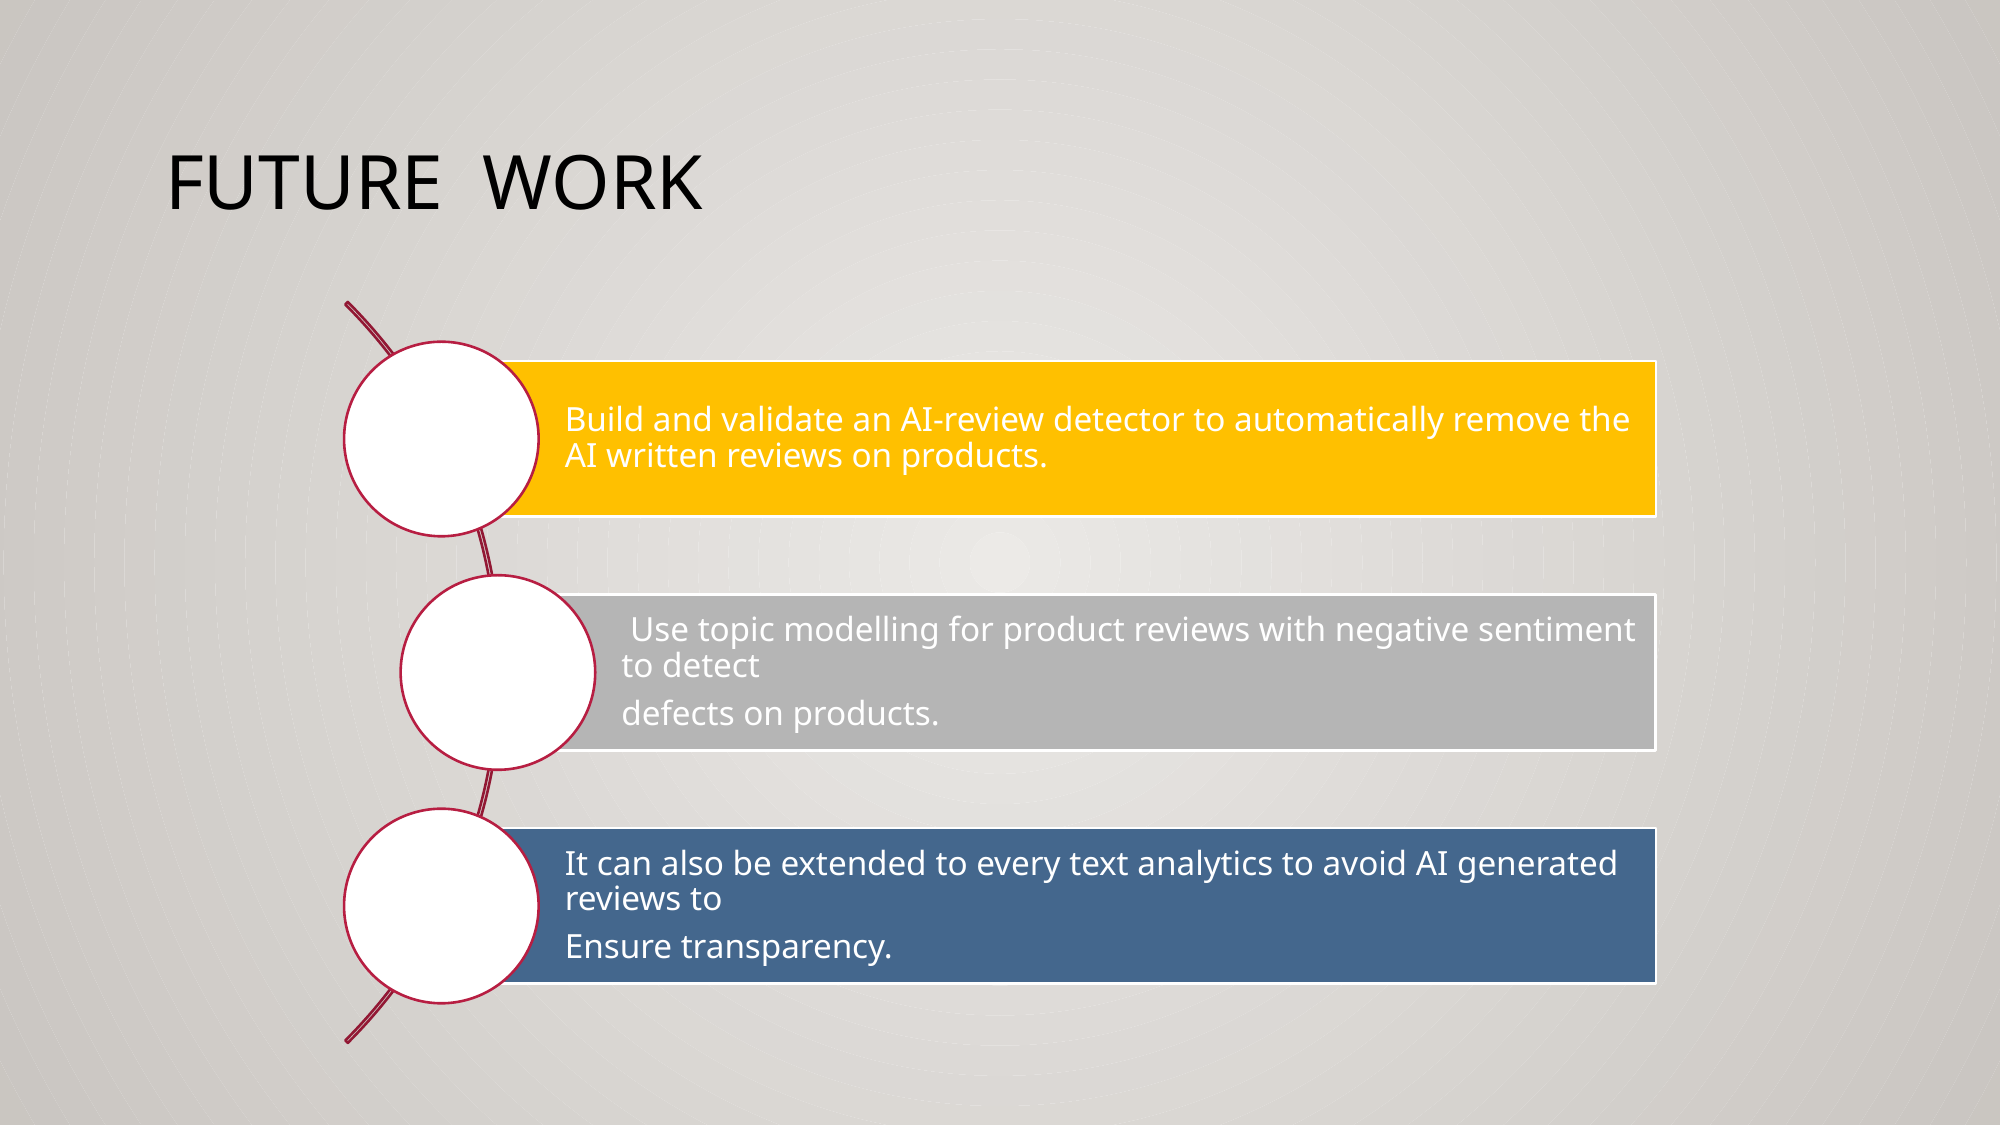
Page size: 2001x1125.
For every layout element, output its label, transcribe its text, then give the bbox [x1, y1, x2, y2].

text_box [332, 283, 1667, 1062]
title Future Work [150, 108, 1429, 234]
